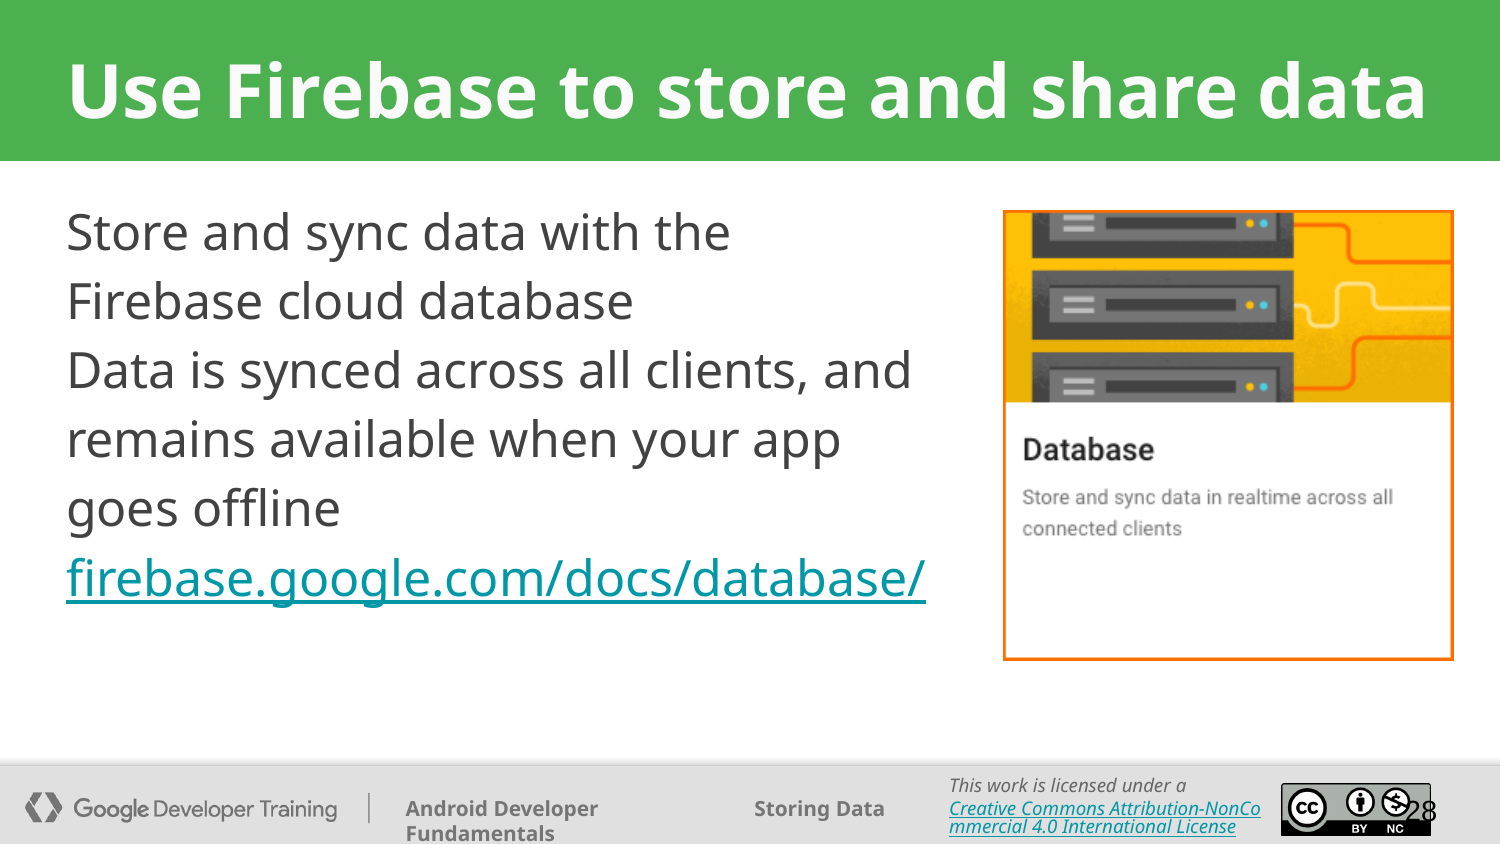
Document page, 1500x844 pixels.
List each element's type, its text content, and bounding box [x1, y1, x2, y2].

slide_number ‹#› [1389, 777, 1480, 842]
list Store and sync data with the Firebase cloud database Data is synced across all clients, and remains available when your app goes offline firebase.google.com/docs/database/ [51, 176, 949, 737]
picture [0, 161, 1500, 844]
title Use Firebase to store and share data [51, 28, 1449, 122]
